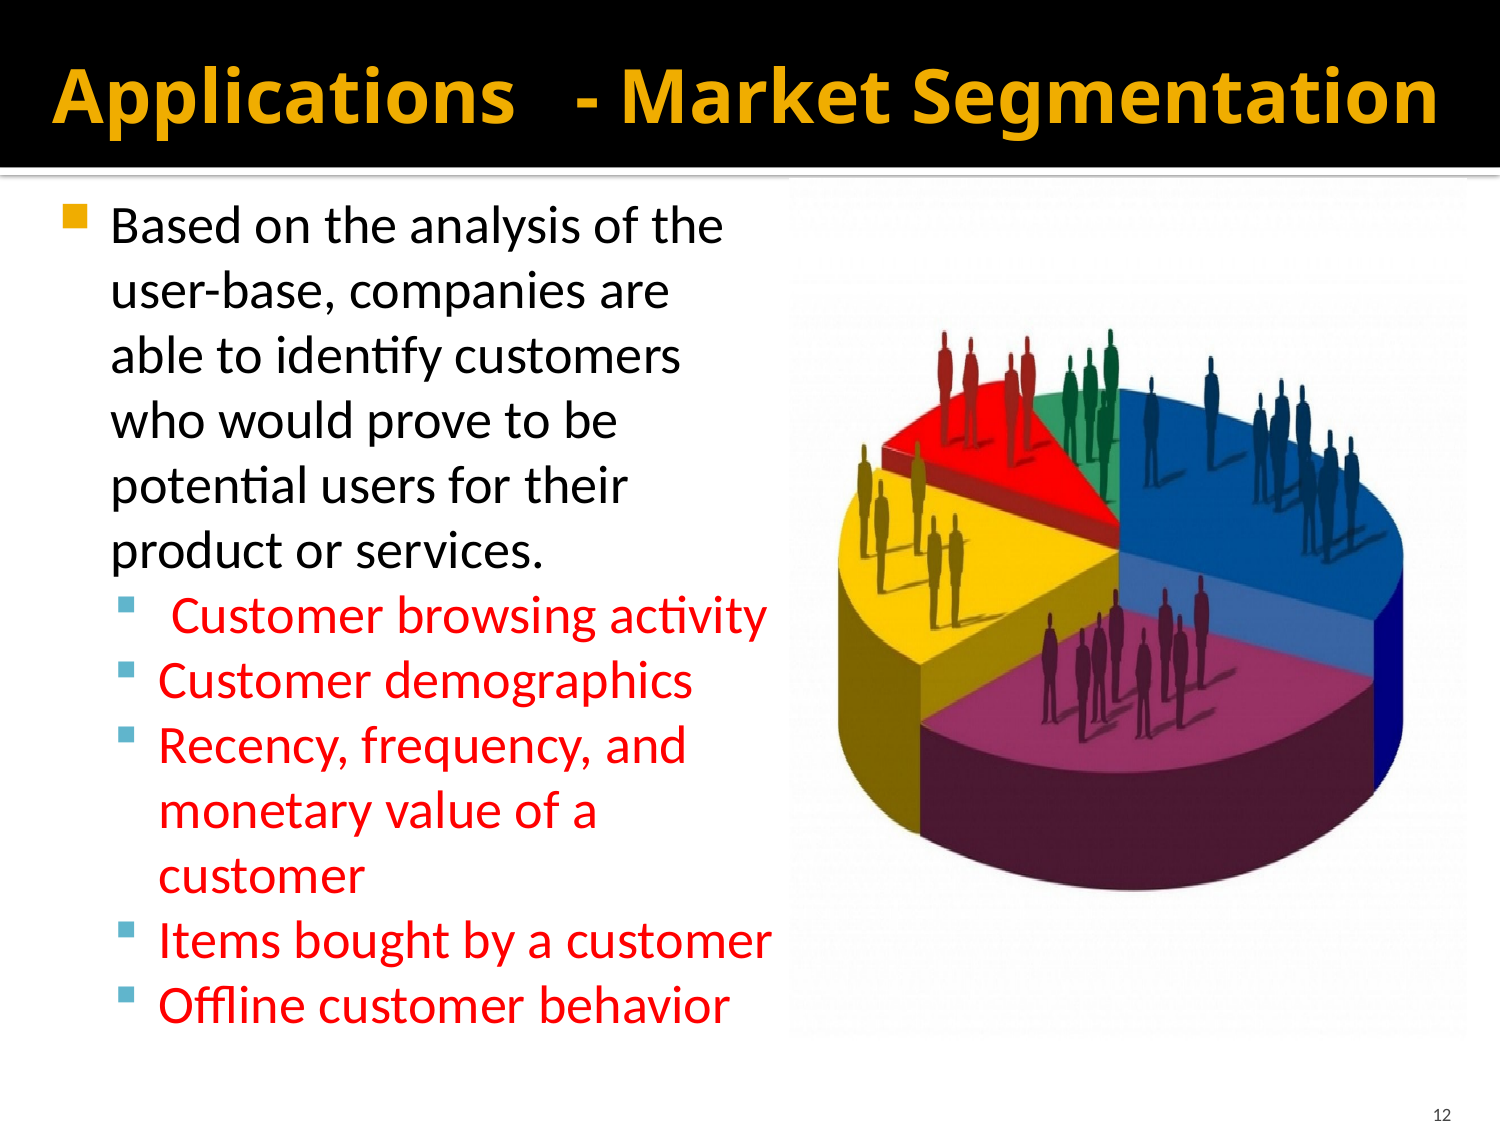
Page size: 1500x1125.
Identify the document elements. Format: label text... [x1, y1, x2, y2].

slide_number 12 [1345, 1080, 1467, 1125]
title Applications - Market Segmentation [37, 12, 1467, 175]
list Based on the analysis of the user-base, companies are able to identify customers who would prove to be potential users for their product or services. Customer browsing activity Customer demographics Recency, frequency, and monetary value of a customer Items bought by a customer Offline customer behavior [29, 174, 790, 1080]
picture [789, 178, 1467, 1041]
